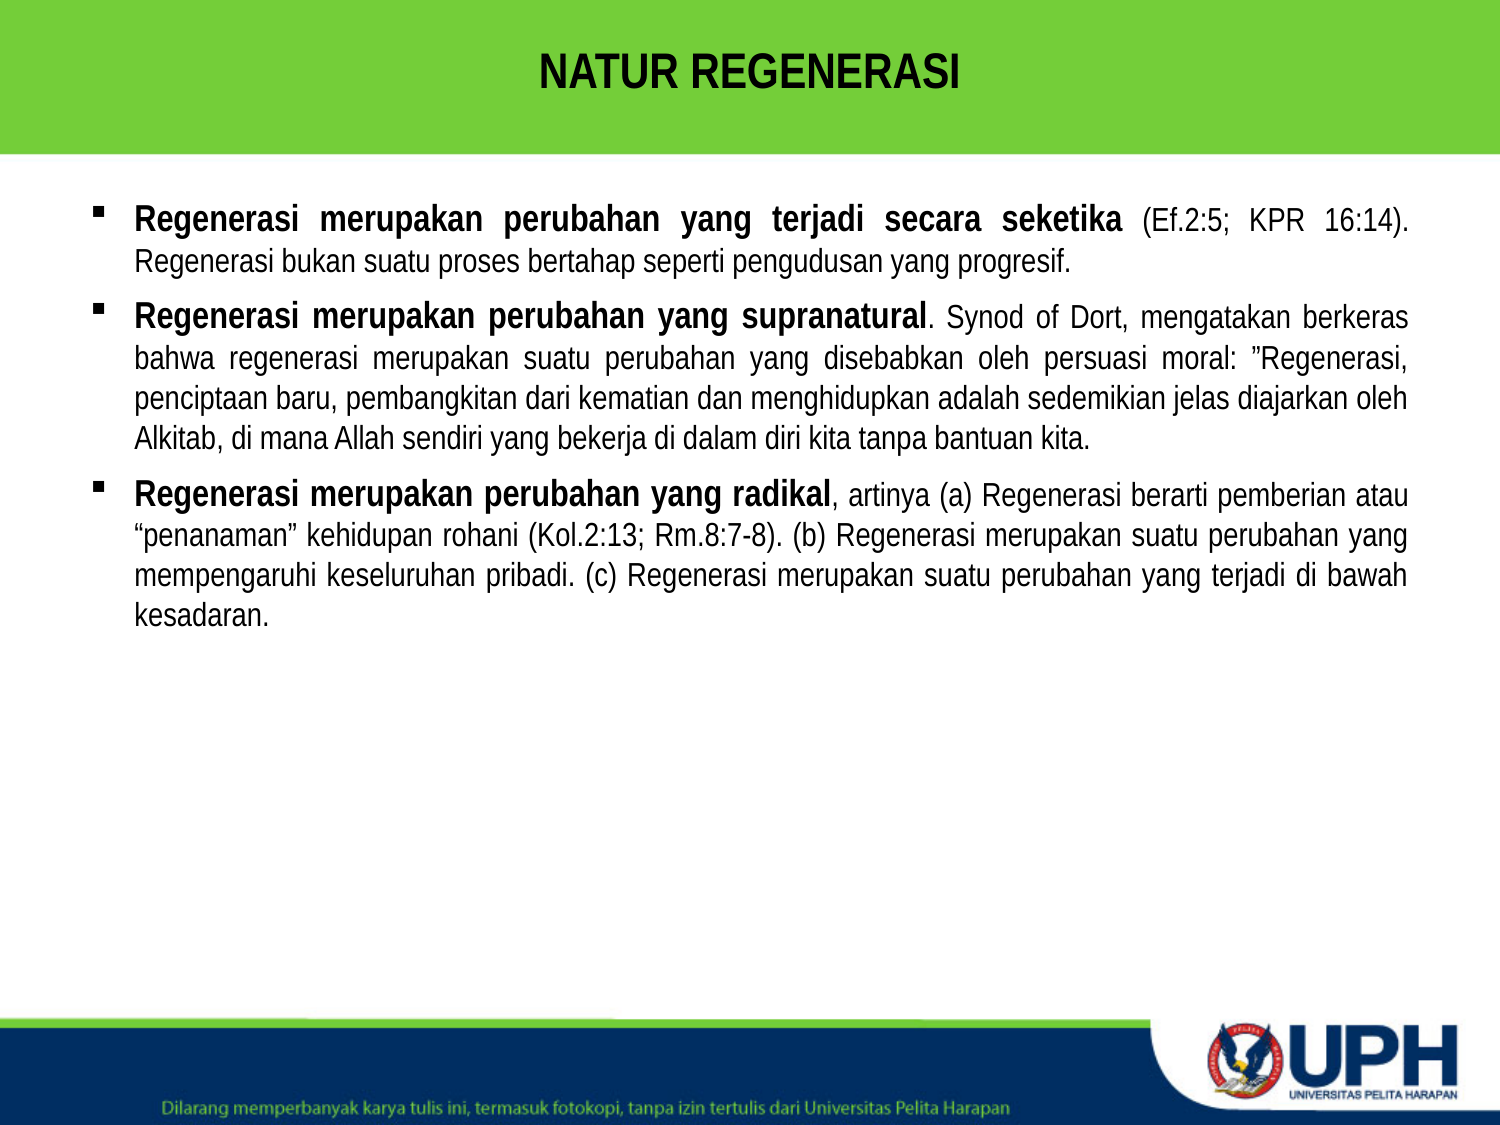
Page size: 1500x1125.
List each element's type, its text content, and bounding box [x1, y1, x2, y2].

list Regenerasi merupakan perubahan yang terjadi secara seketika (Ef.2:5; KPR 16:14). Regenerasi bukan suatu proses bertahap seperti pengudusan yang progresif. Regenerasi merupakan perubahan yang supranatural. Synod of Dort, mengatakan berkeras bahwa regenerasi merupakan suatu perubahan yang disebabkan oleh persuasi moral: ”Regenerasi, penciptaan baru, pembangkitan dari kematian dan menghidupkan adalah sedemikian jelas diajarkan oleh Alkitab, di mana Allah sendiri yang bekerja di dalam diri kita tanpa bantuan kita. Regenerasi merupakan perubahan yang radikal, artinya (a) Regenerasi berarti pemberian atau “penanaman” kehidupan rohani (Kol.2:13; Rm.8:7-8). (b) Regenerasi merupakan suatu perubahan yang mempengaruhi keseluruhan pribadi. (c) Regenerasi merupakan suatu perubahan yang terjadi di bawah kesadaran. [75, 186, 1425, 988]
title NATUR REGENERASI [0, 0, 1500, 149]
picture [0, 149, 1500, 1125]
